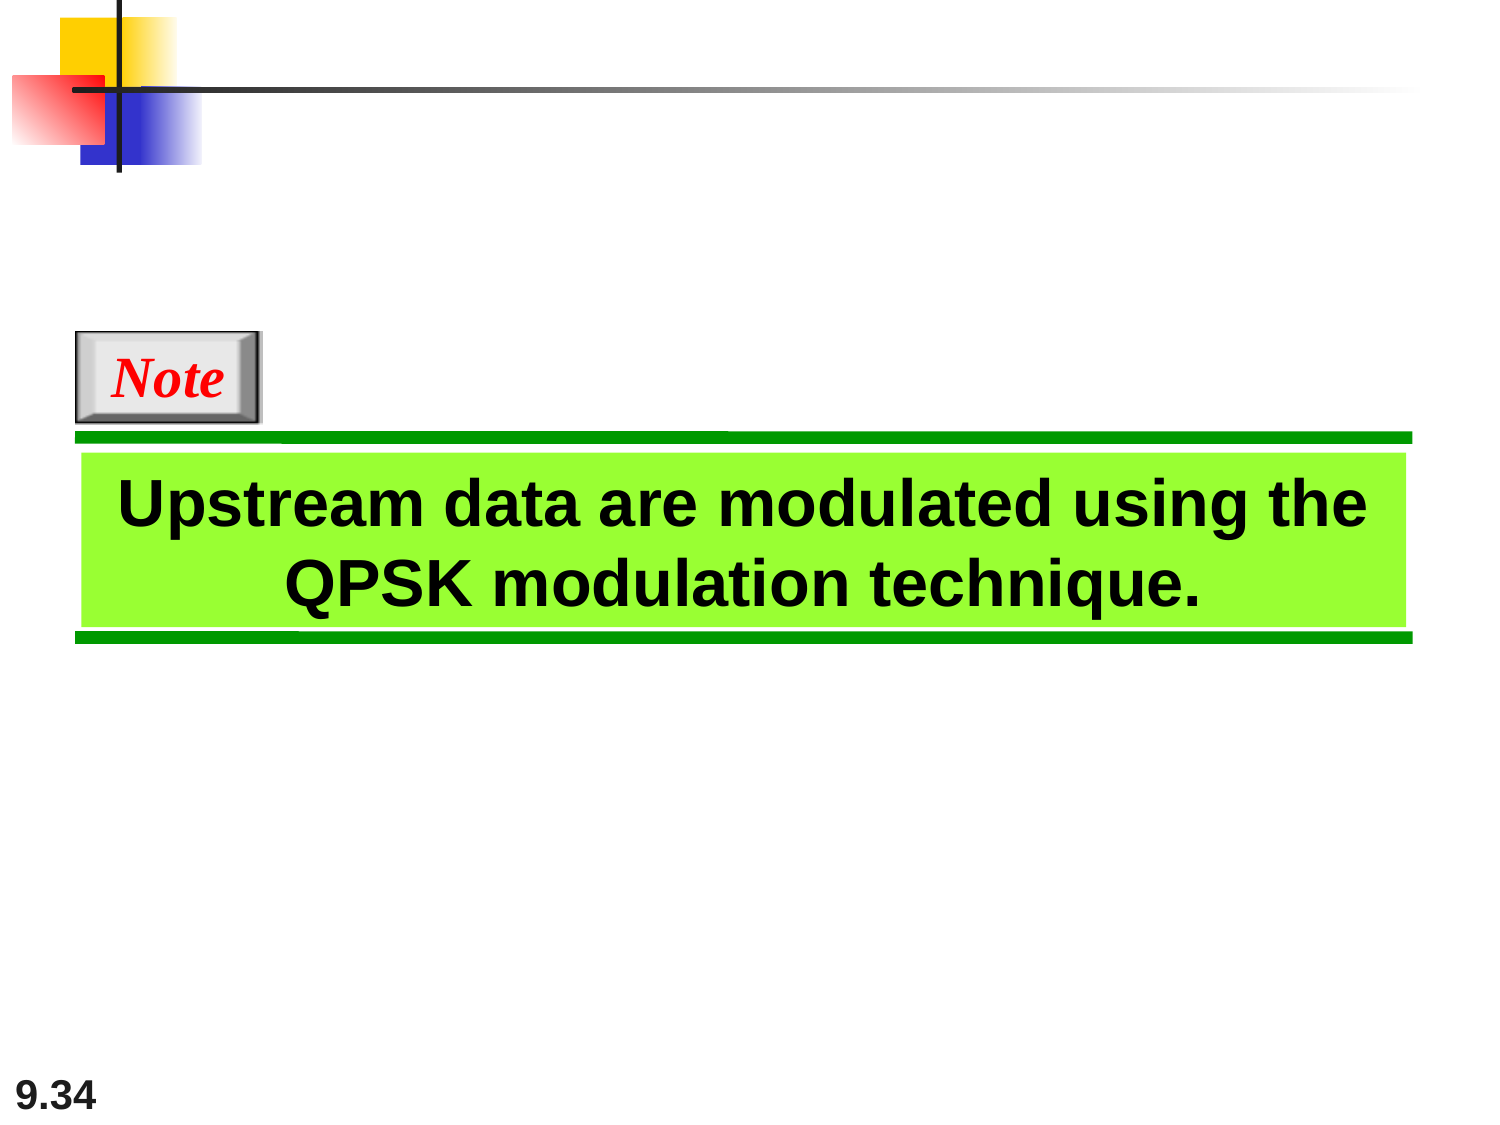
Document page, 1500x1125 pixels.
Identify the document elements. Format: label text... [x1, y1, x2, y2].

text_box [80, 93, 116, 165]
text_box [60, 17, 116, 86]
text_box [141, 93, 202, 165]
text_box [12, 75, 105, 145]
text_box [147, 17, 177, 86]
text_box [122, 93, 141, 165]
text_box [116, 93, 122, 173]
text_box [116, 0, 122, 87]
text_box Upstream data are modulated using the QPSK modulation technique. [81, 452, 1407, 628]
text_box [72, 87, 1423, 93]
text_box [74, 331, 263, 425]
text_box [122, 17, 142, 86]
slide_number 9.34 [0, 1050, 313, 1125]
